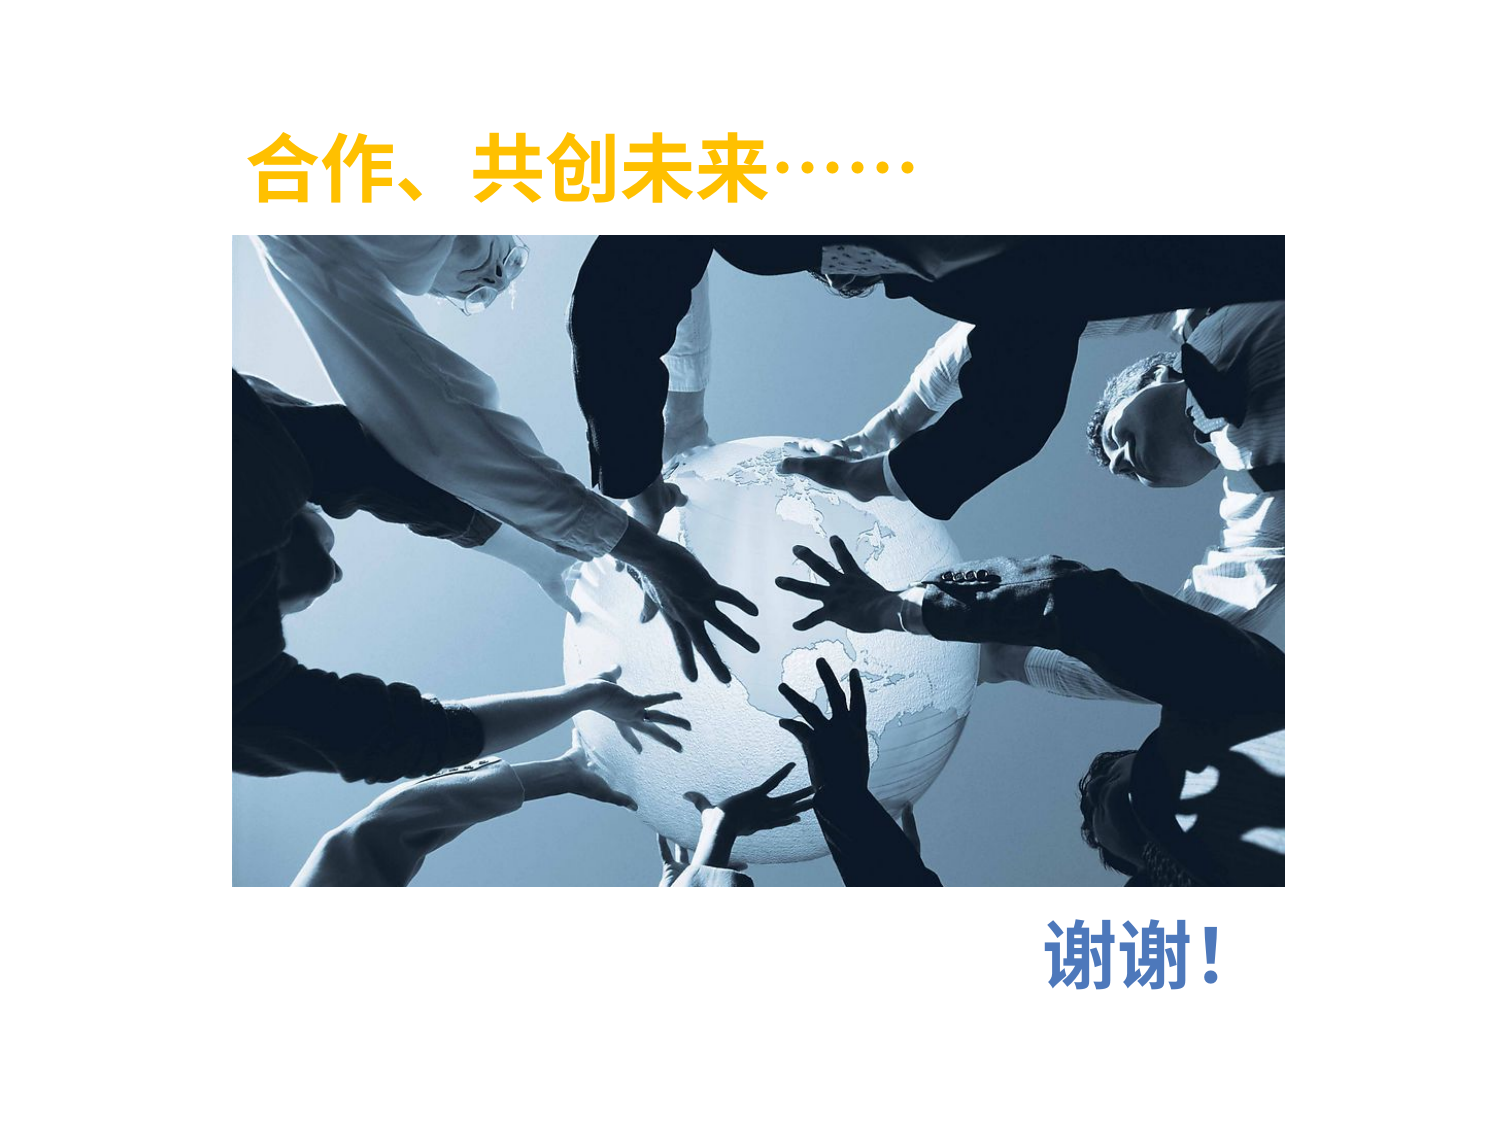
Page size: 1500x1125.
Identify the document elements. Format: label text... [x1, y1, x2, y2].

picture [232, 235, 1285, 888]
text_box 谢谢！ [1027, 901, 1283, 1007]
text_box 合作、共创未来…… [228, 111, 1118, 222]
